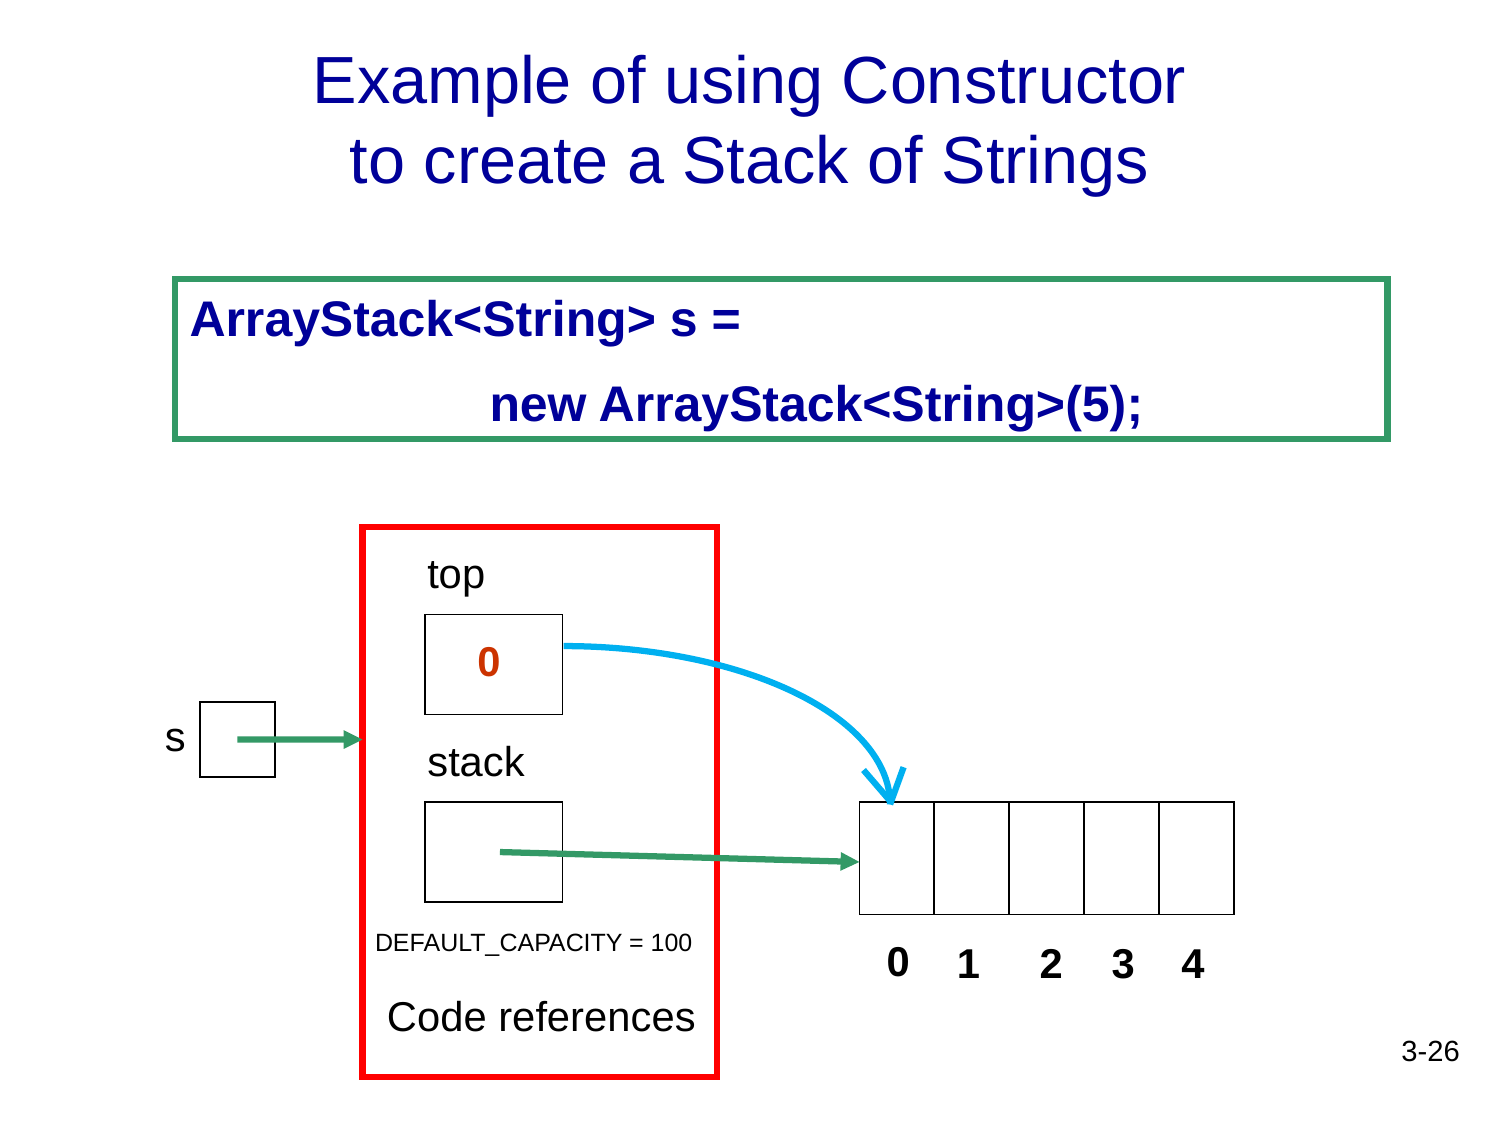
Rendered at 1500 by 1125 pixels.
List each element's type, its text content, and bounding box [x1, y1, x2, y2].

text_box stack [412, 727, 563, 792]
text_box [863, 769, 892, 802]
slide_number 3-26 [1162, 1024, 1476, 1101]
text_box [1085, 802, 1159, 915]
text_box [1159, 802, 1235, 915]
text_box s [149, 702, 199, 767]
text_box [889, 766, 904, 805]
text_box 2 [1024, 929, 1075, 995]
text_box [859, 802, 934, 915]
text_box 3 [1096, 929, 1147, 995]
text_box [499, 851, 860, 868]
text_box 1 [942, 929, 993, 995]
text_box [199, 702, 275, 777]
text_box [237, 733, 363, 746]
text_box 4 [1166, 929, 1217, 995]
text_box [362, 527, 718, 919]
text_box [934, 802, 1009, 915]
text_box DEFAULT_CAPACITY = 100 [360, 919, 797, 964]
title Example of using Constructor to create a Stack of Strings [112, 24, 1388, 208]
text_box top [412, 539, 563, 605]
text_box [362, 964, 718, 1077]
text_box 0 [462, 627, 525, 692]
text_box ArrayStack<String> s = new ArrayStack<String>(5); [174, 279, 1388, 439]
text_box 0 [871, 927, 922, 992]
text_box [1009, 802, 1085, 915]
text_box Code references [372, 982, 720, 1047]
text_box [563, 646, 882, 805]
